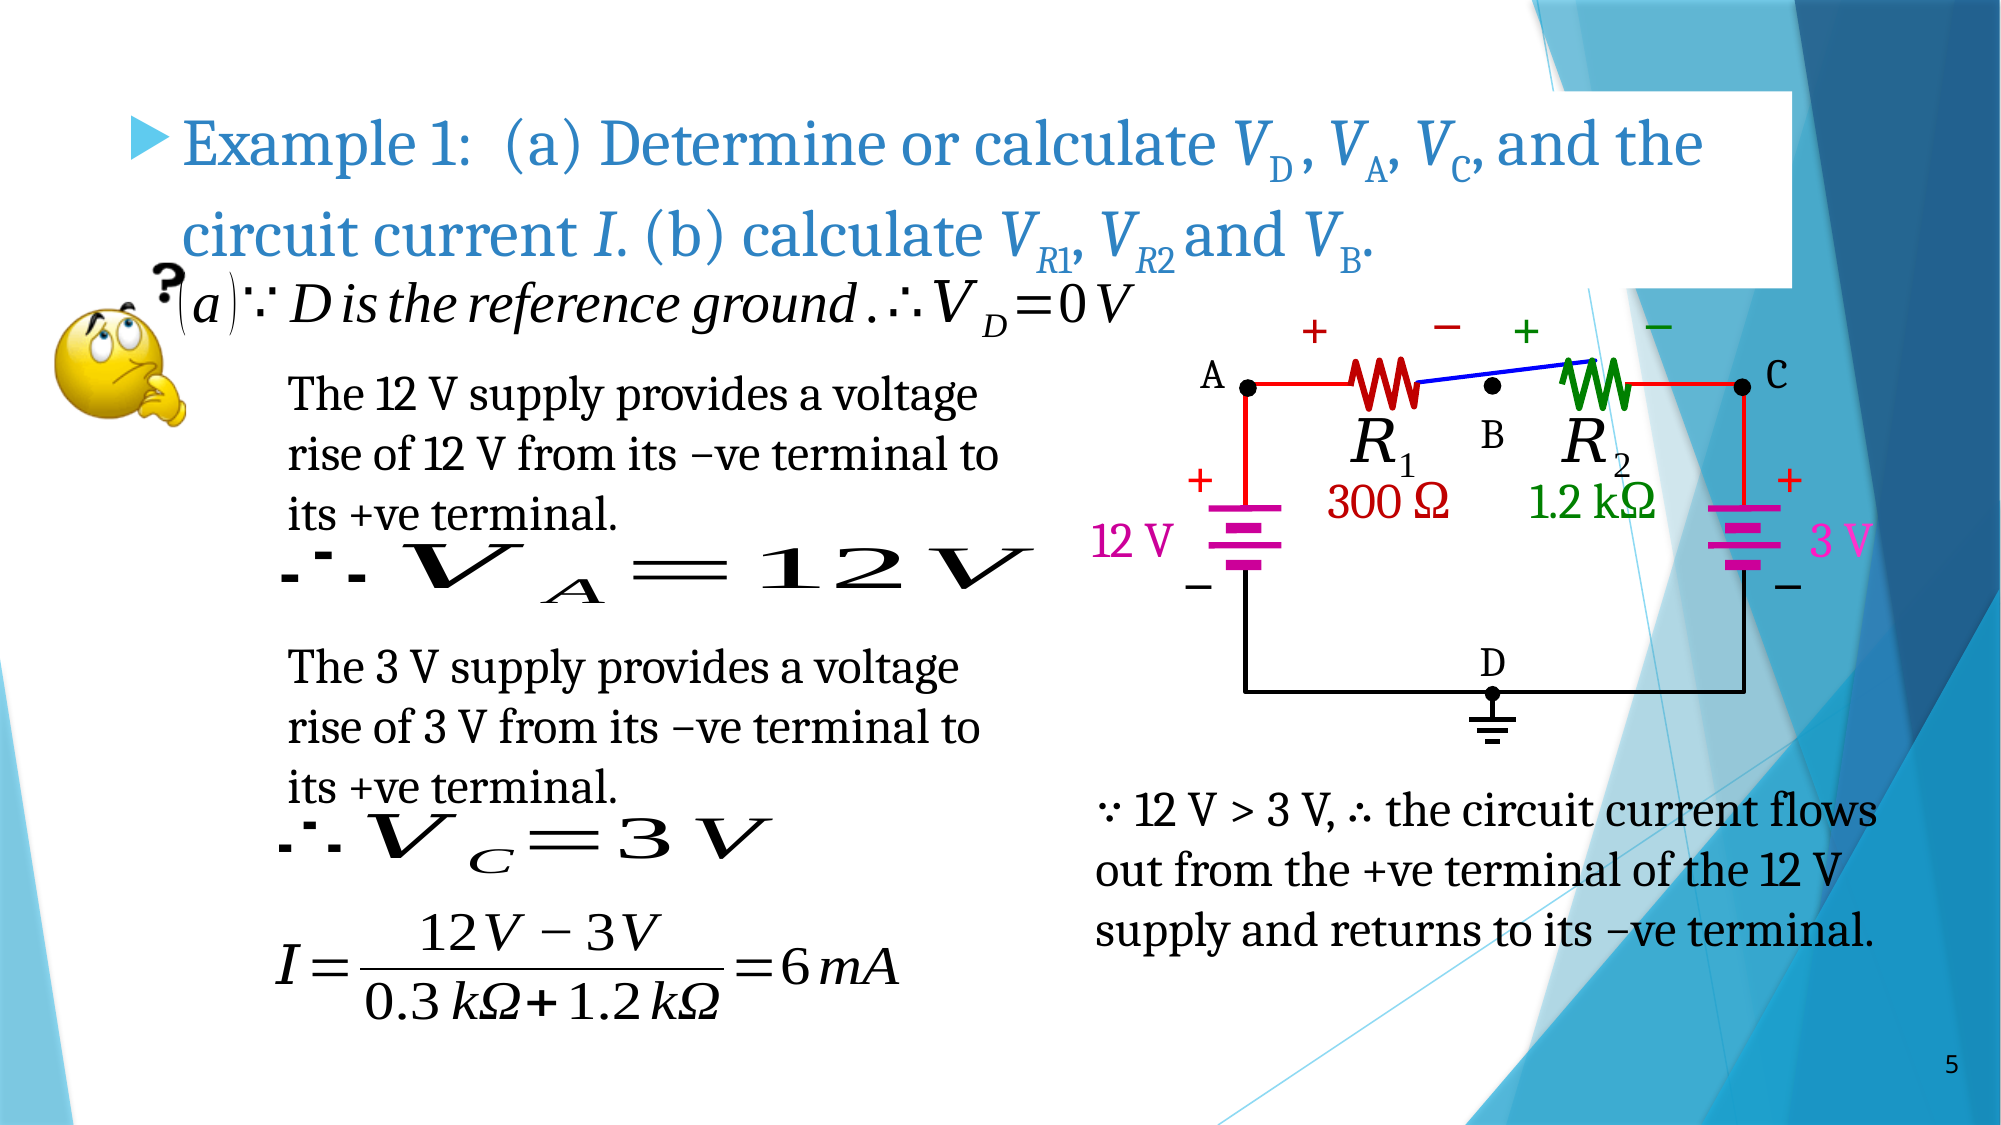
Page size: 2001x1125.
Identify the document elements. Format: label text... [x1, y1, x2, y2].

text_box The 12 V supply provides a voltage rise of 12 V from its −ve terminal to its +ve terminal. [272, 353, 1047, 548]
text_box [1068, 264, 1893, 742]
slide_number 5 [1862, 1035, 1975, 1096]
text_box The 3 V supply provides a voltage rise of 3 V from its −ve terminal to its +ve terminal. [272, 626, 1047, 821]
picture [34, 258, 208, 432]
text_box ∵ 12 V > 3 V, ∴ the circuit current flows out from the +ve terminal of the 12 V supply and returns to its −ve terminal. [1080, 769, 1914, 965]
text_box Example 1: (a) Determine or calculate VD , VA, VC, and the circuit current I. (b) calculate VR1, VR2 and VB. [111, 91, 1793, 289]
